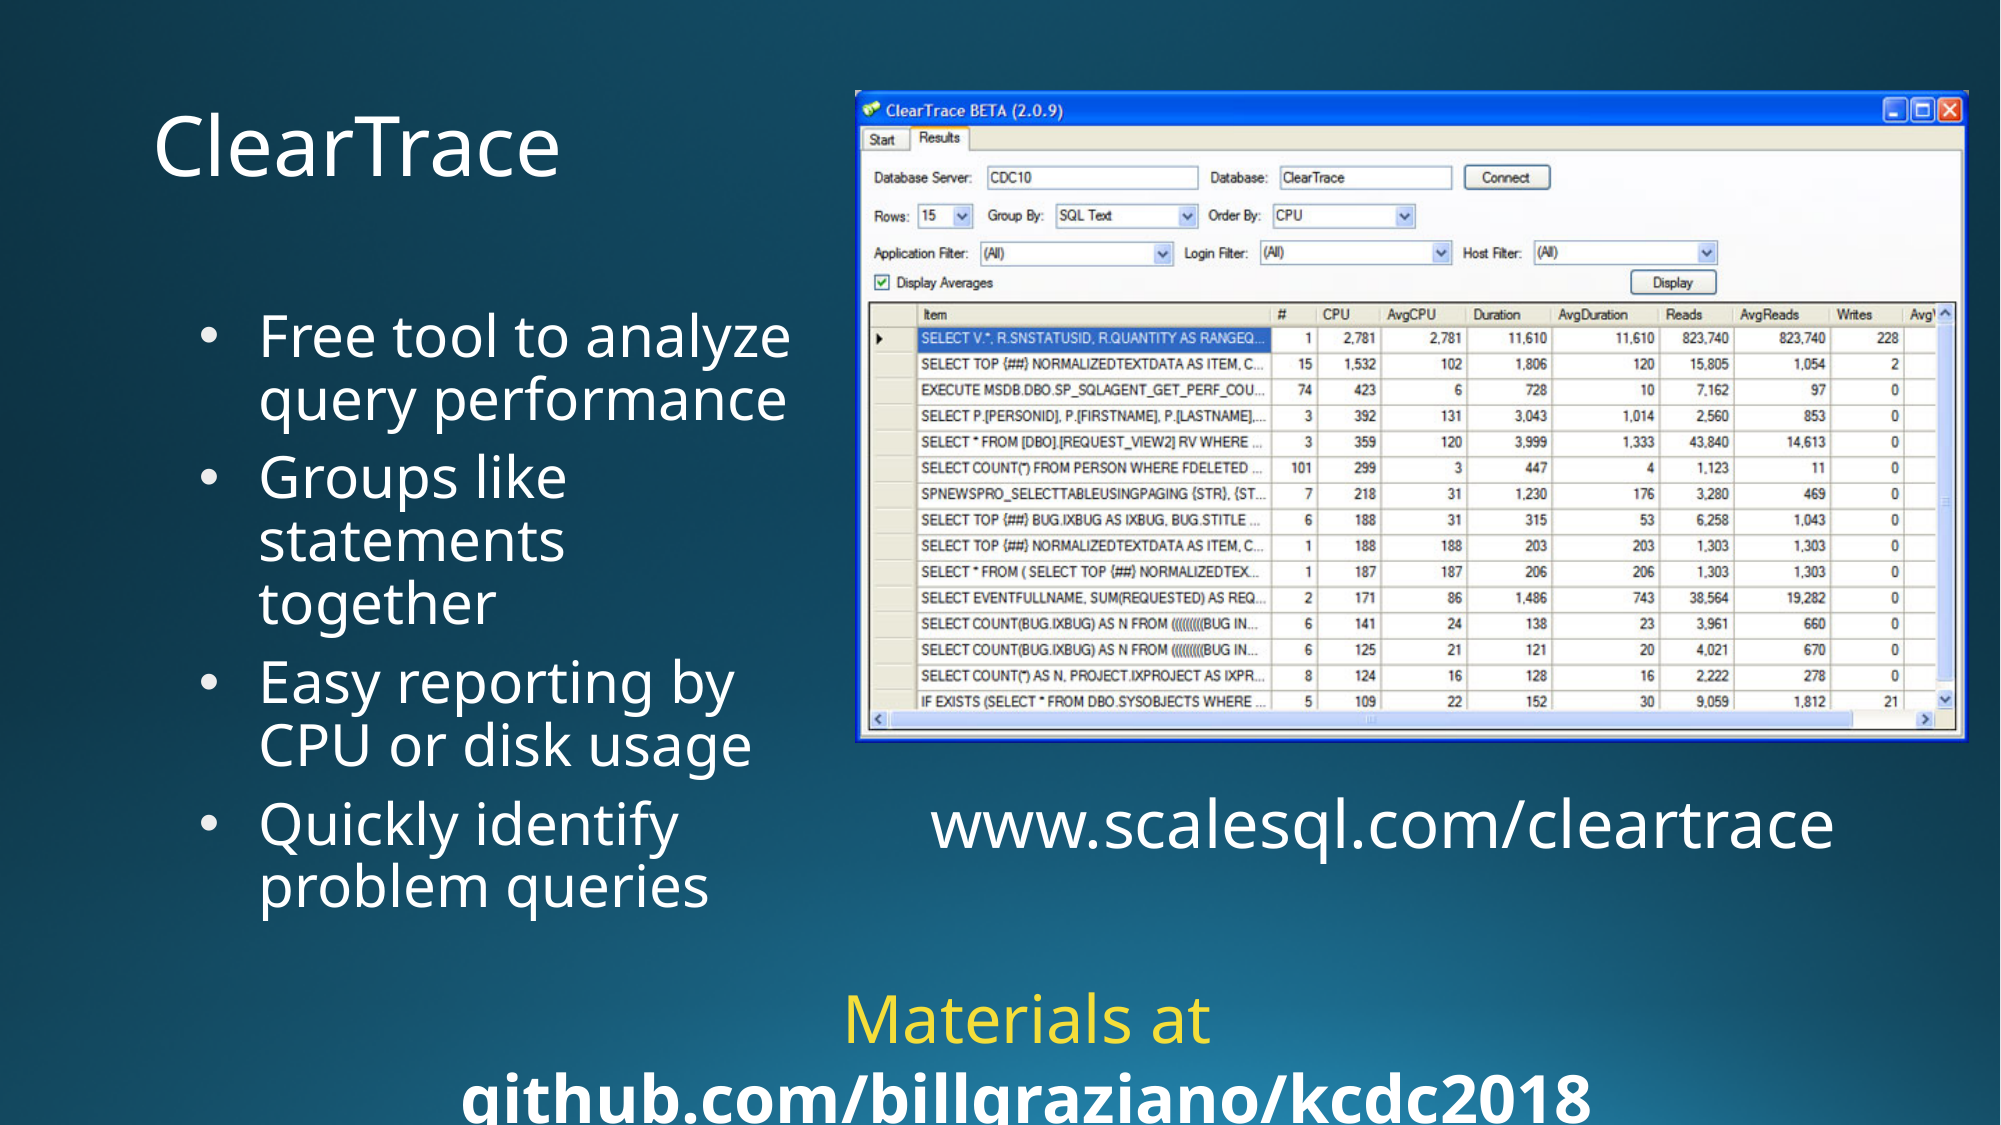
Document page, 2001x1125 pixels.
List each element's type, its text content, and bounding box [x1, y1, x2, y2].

text_box Materials at github.com/billgraziano/kcdc2018 [338, 969, 1716, 1125]
title ClearTrace [137, 59, 1863, 239]
picture [0, 0, 2001, 1125]
list Free tool to analyze query performance Groups like statements together Easy reporting by CPU or disk usage Quickly identify problem queries [183, 299, 834, 1014]
text_box www.scalesql.com/cleartrace [881, 774, 1887, 869]
